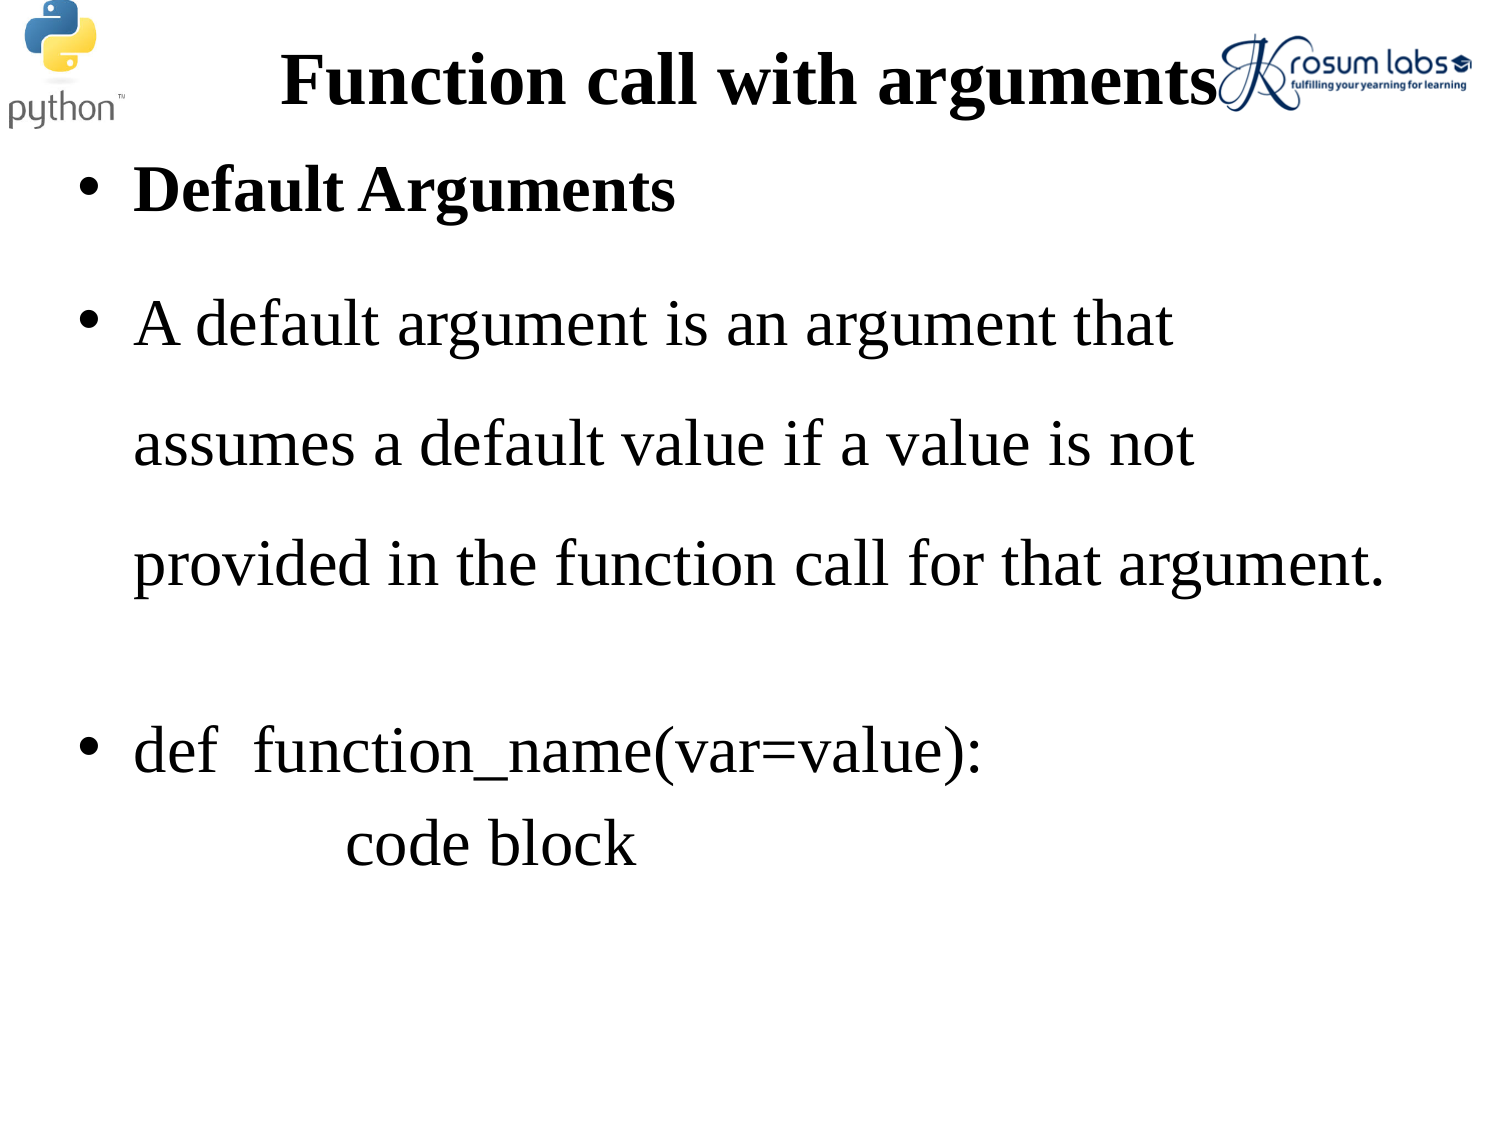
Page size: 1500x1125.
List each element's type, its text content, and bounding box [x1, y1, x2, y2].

title Function call with arguments [129, 24, 1425, 125]
list Default Arguments A default argument is an argument that assumes a default value if a value is not provided in the function call for that argument. def function_name(var=value): code block [62, 137, 1413, 1013]
picture [1425, 24, 1488, 112]
picture [9, 0, 126, 130]
